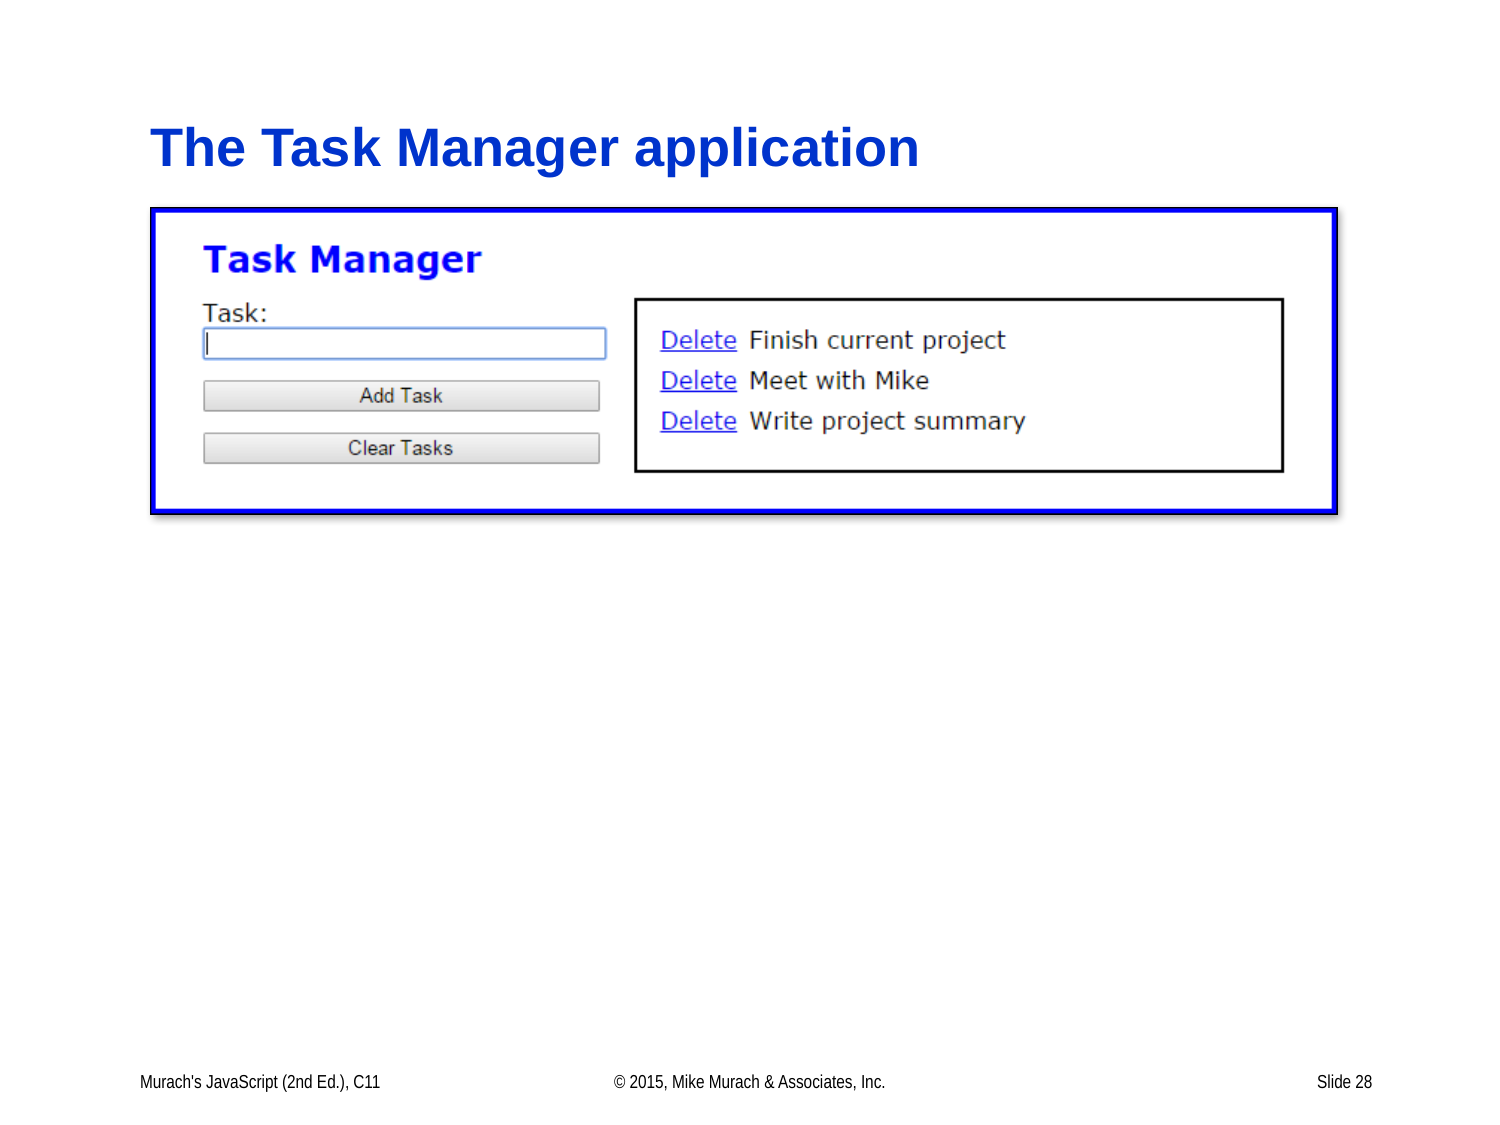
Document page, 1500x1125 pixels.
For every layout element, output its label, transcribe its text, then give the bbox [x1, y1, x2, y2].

footer © 2015, Mike Murach & Associates, Inc. [474, 1025, 1025, 1100]
slide_number Slide 28 [1074, 1025, 1388, 1100]
slide_number Murach's JavaScript (2nd Ed.), C11 [125, 1025, 450, 1100]
picture [149, 207, 1338, 515]
title The Task Manager application [150, 112, 1350, 179]
